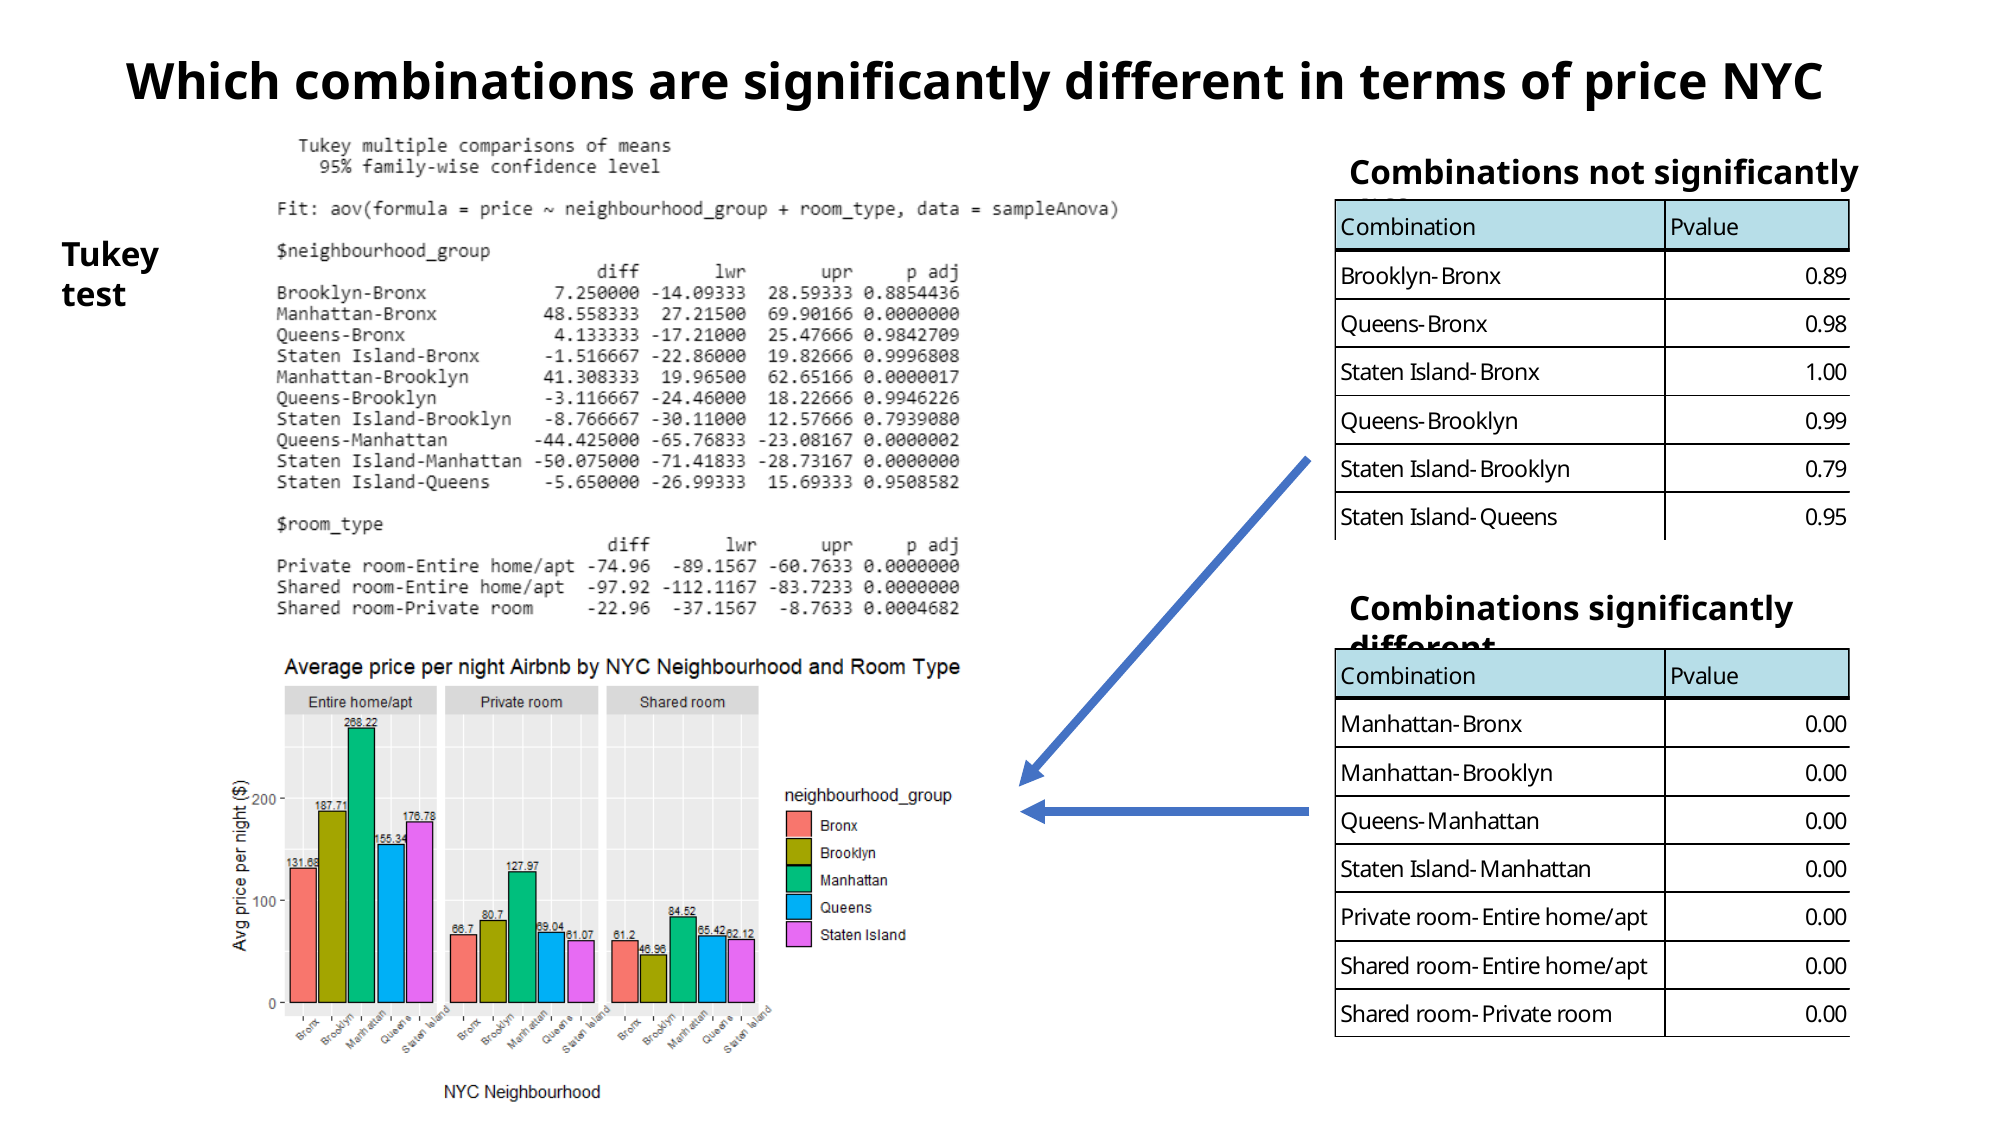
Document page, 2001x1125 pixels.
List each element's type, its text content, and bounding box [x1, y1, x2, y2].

picture [1334, 647, 1852, 1039]
text_box Combinations significantly different [1334, 579, 1935, 675]
picture [222, 648, 970, 1110]
picture [1334, 199, 1852, 542]
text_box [1018, 458, 1309, 787]
text_box Combinations not significantly diff [1334, 143, 1935, 239]
picture [273, 117, 1127, 634]
text_box Tukey test [46, 225, 248, 320]
text_box Which combinations are significantly different in terms of price NYC Airbnb [46, 42, 1905, 177]
